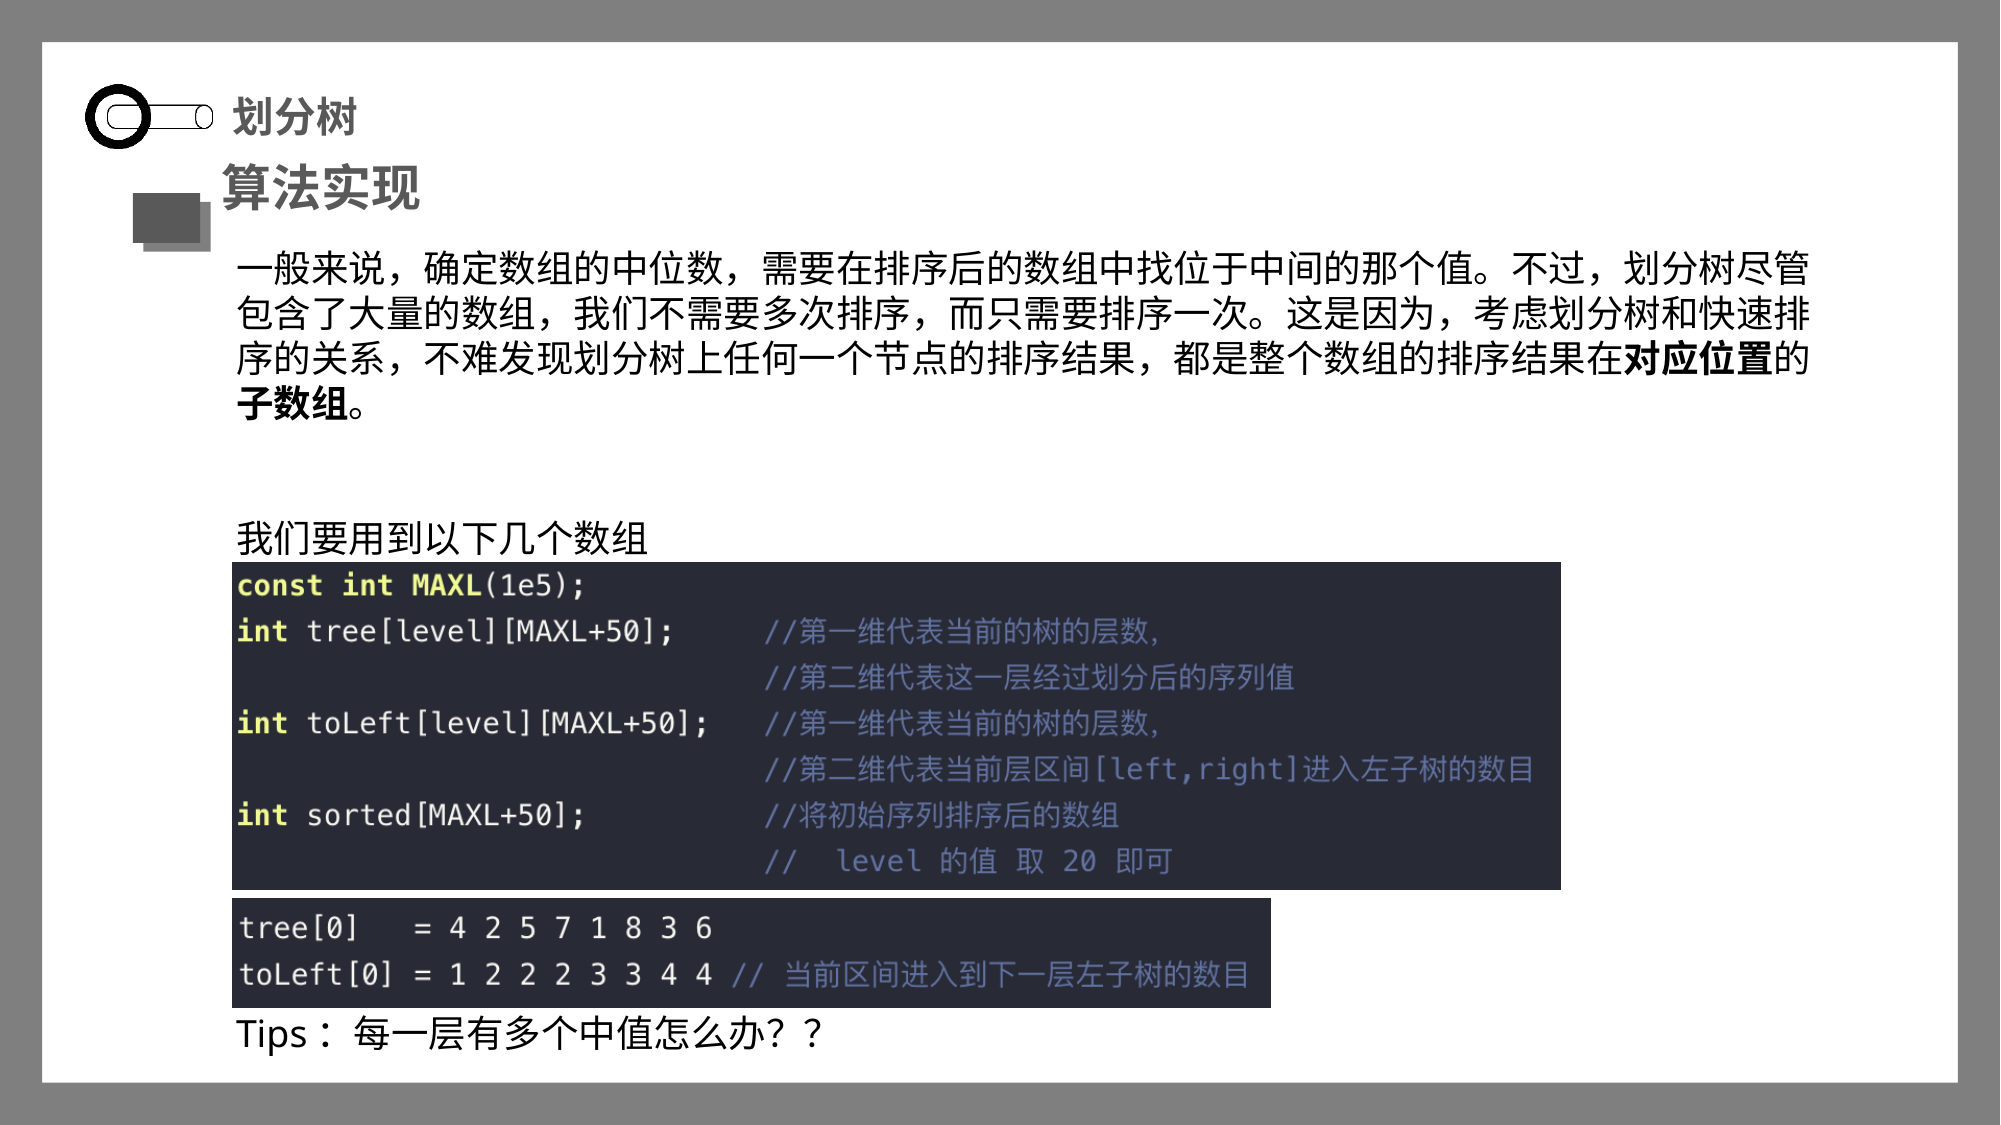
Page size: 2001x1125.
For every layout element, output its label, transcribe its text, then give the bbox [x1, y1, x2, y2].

text_box [132, 192, 201, 244]
text_box [142, 201, 212, 253]
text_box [85, 84, 759, 149]
text_box 一般来说，确定数组的中位数，需要在排序后的数组中找位于中间的那个值。不过，划分树尽管包含了大量的数组，我们不需要多次排序，而只需要排序一次。这是因为，考虑划分树和快速排序的关系，不难发现划分树上任何一个节点的排序结果，都是整个数组的排序结果在对应位置的子数组。 我们要用到以下几个数组 Tips：每一层有多个中值怎么办？？ [221, 237, 1837, 1125]
text_box 算法实现 [221, 156, 542, 217]
picture [232, 898, 1271, 1008]
picture [232, 562, 1561, 890]
text_box [0, 0, 2000, 1125]
